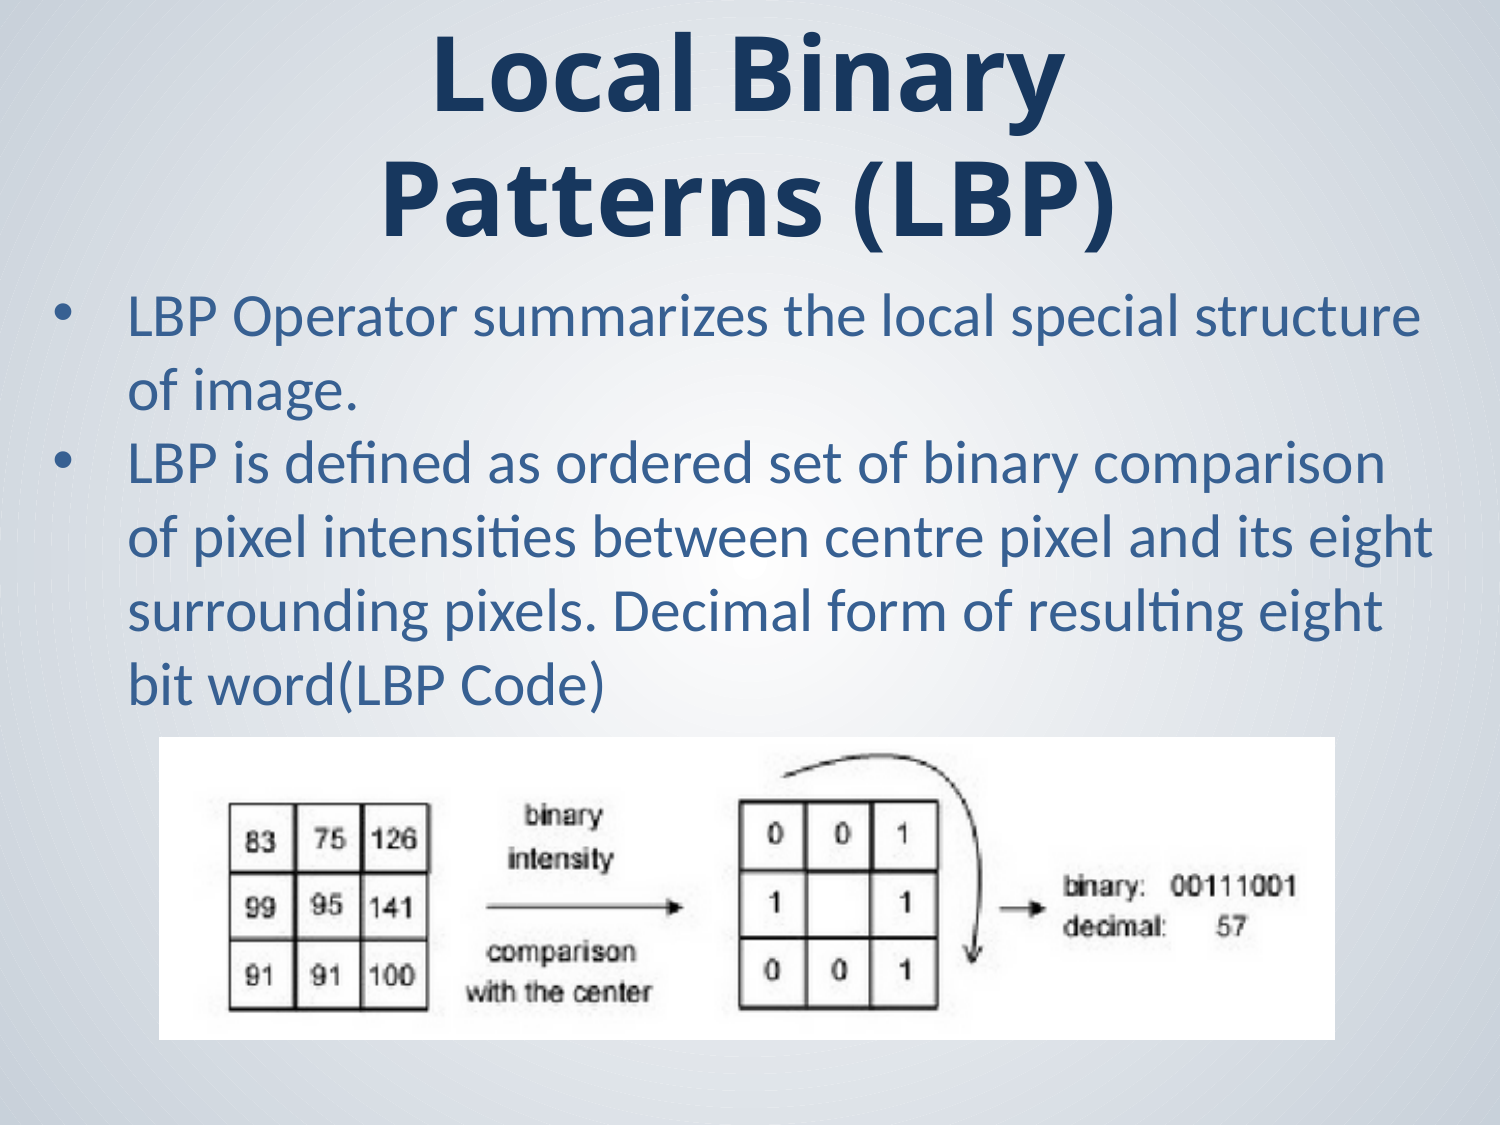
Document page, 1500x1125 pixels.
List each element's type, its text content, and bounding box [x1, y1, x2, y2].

picture [159, 736, 1335, 1040]
text_box Local Binary Patterns (LBP) [200, 0, 1295, 265]
text_box LBP Operator summarizes the local special structure of image. LBP is defined as ordered set of binary comparison of pixel intensities between centre pixel and its eight surrounding pixels. Decimal form of resulting eight bit word(LBP Code) [37, 267, 1463, 725]
